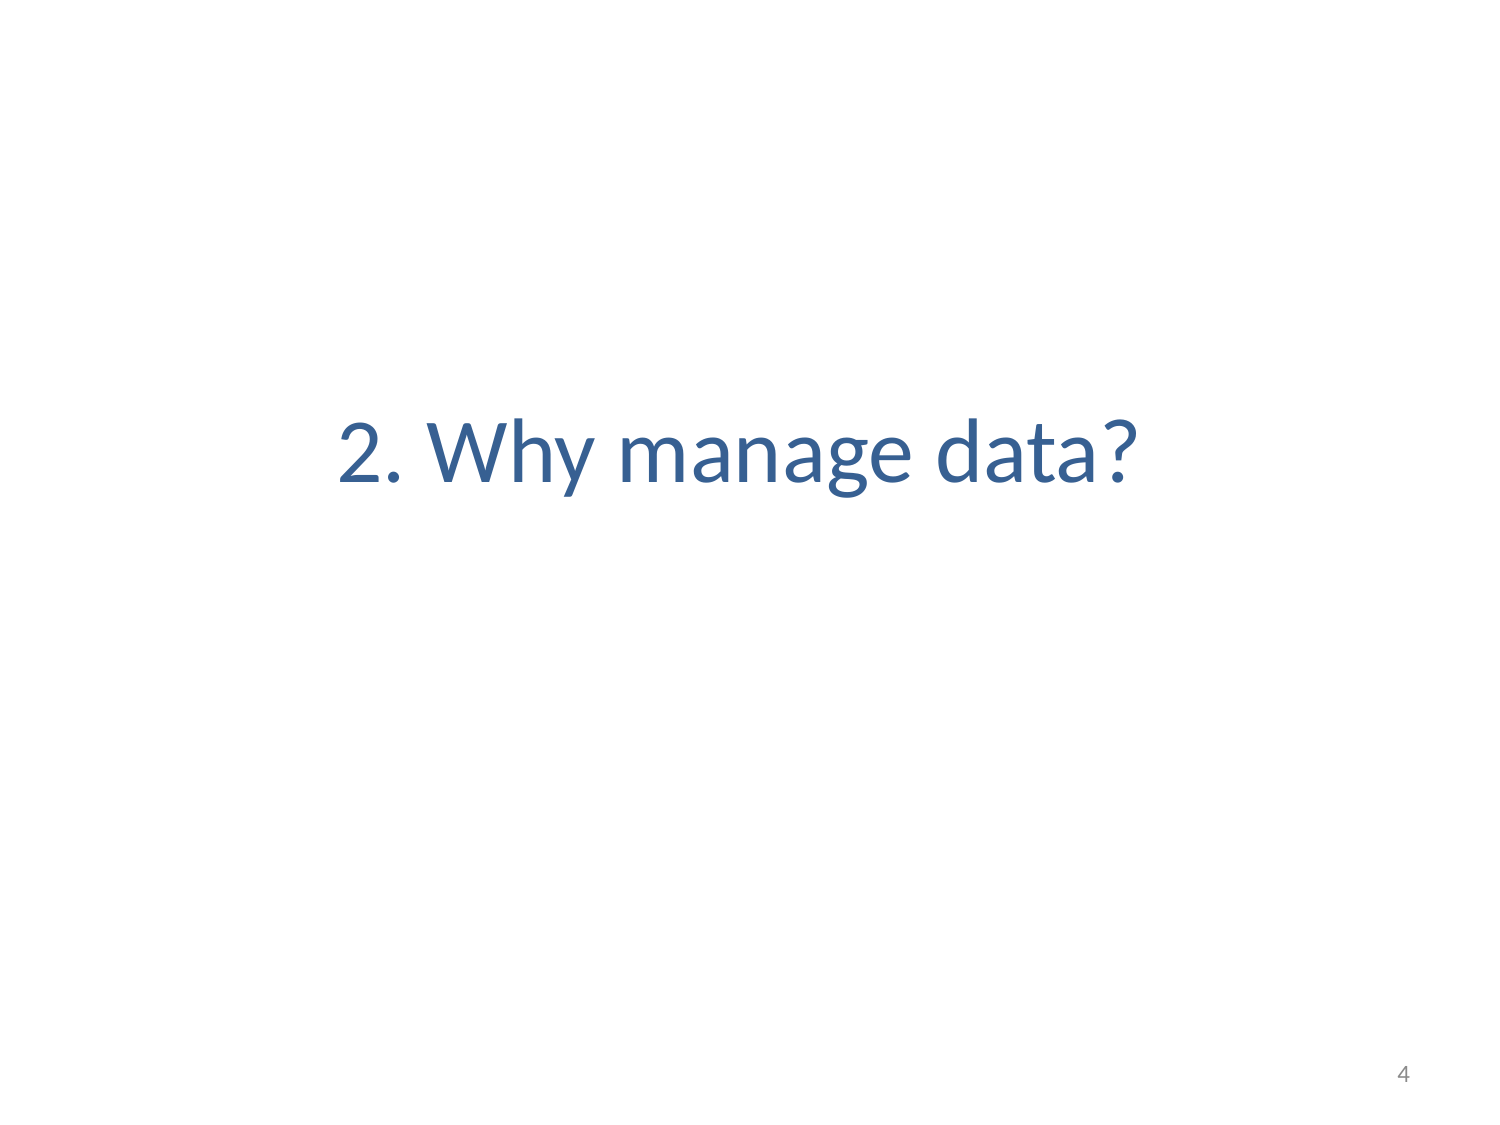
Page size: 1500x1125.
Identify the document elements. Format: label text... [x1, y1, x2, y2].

slide_number 4 [1074, 1042, 1425, 1103]
title 2. Why manage data? [75, 352, 1425, 540]
